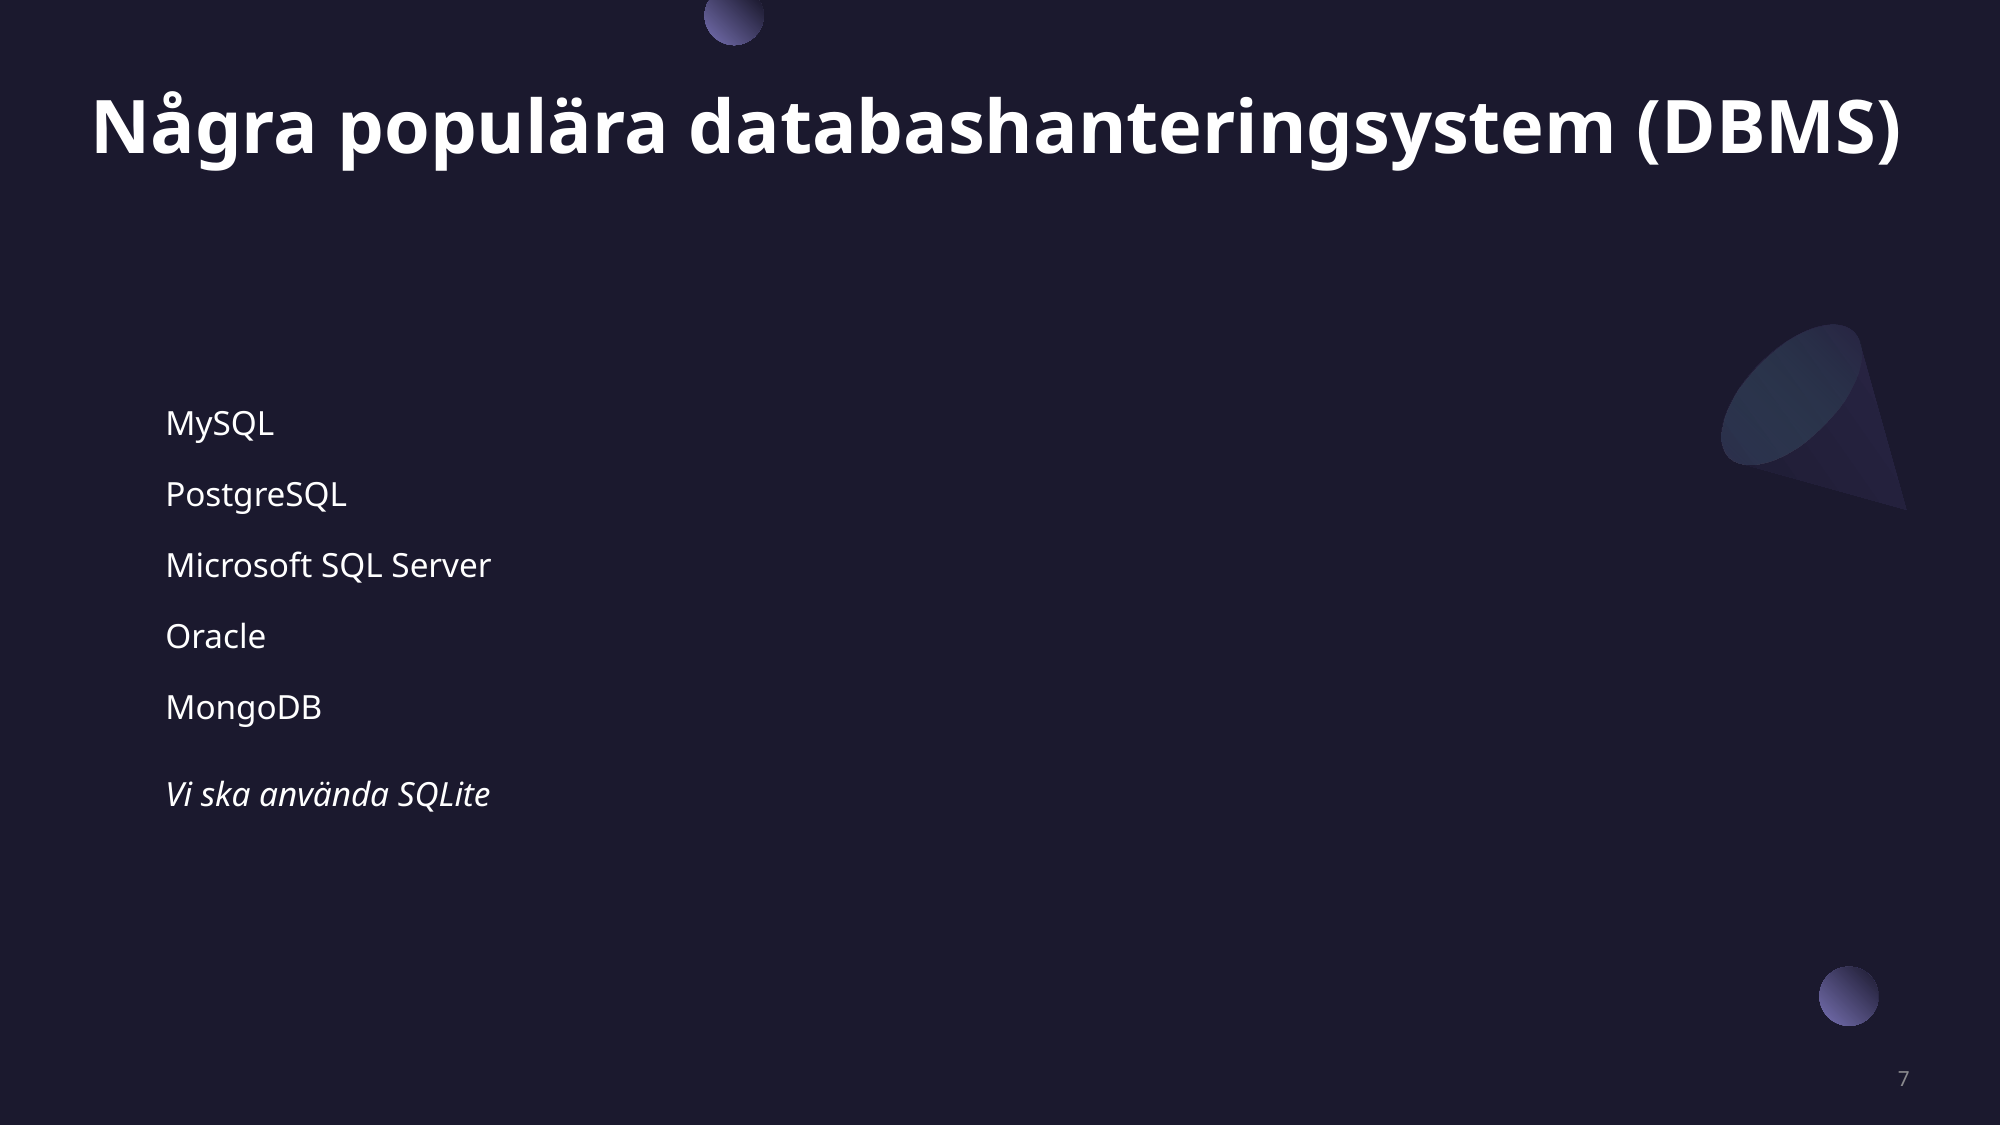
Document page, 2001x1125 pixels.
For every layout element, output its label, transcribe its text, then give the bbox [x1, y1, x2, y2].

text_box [1702, 332, 1922, 541]
slide_number 7 [1632, 1067, 1910, 1093]
list MySQL PostgreSQL Microsoft SQL Server Oracle MongoDB Vi ska använda SQLite [90, 398, 981, 975]
text_box [703, 0, 765, 47]
title Några populära databashanteringsystem (DBMS) [90, 90, 1911, 309]
